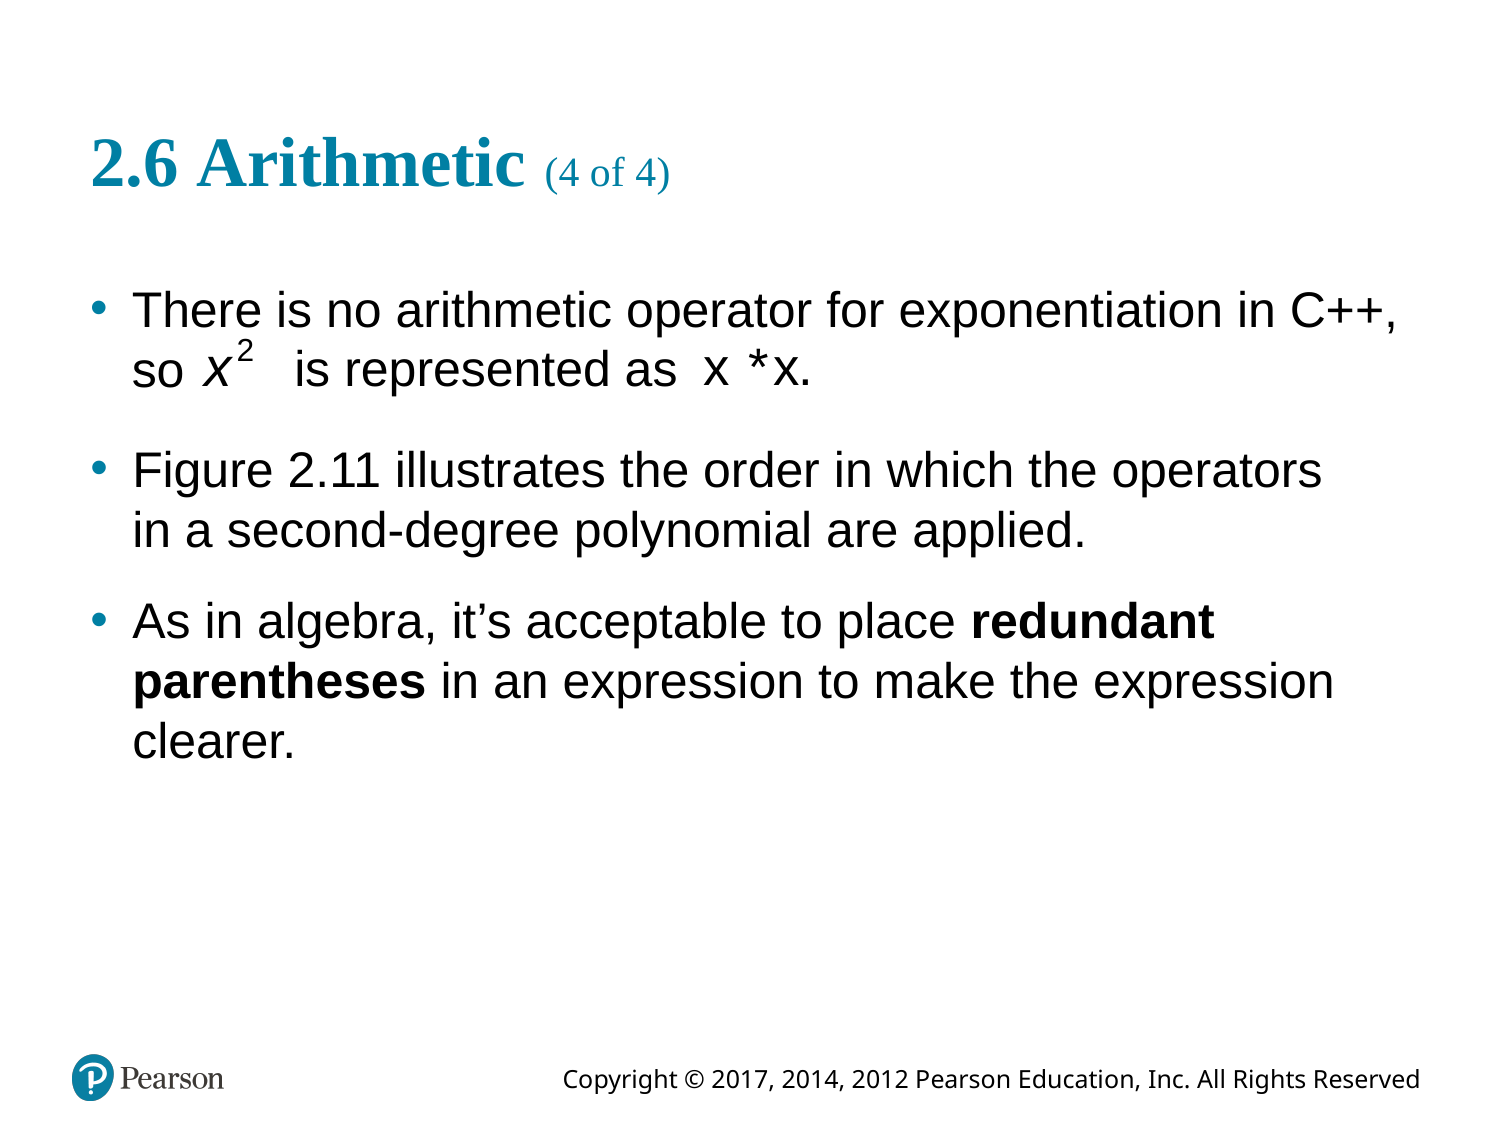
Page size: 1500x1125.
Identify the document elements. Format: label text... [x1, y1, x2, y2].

list Figure 2.11 illustrates the order in which the operators in a second-degree polynomial are applied. As in algebra, it’s acceptable to place redundant parentheses in an expression to make the expression clearer. [75, 422, 1368, 770]
title 2.6 Arithmetic (4 of 4) [75, 35, 1425, 216]
list is represented as [279, 321, 718, 396]
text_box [694, 336, 819, 399]
picture [72, 1087, 83, 1101]
picture [72, 1054, 88, 1070]
picture [98, 1054, 224, 1101]
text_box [194, 326, 264, 397]
picture [80, 1063, 106, 1088]
list There is no arithmetic operator for exponentiation in C++, so [75, 262, 1425, 345]
